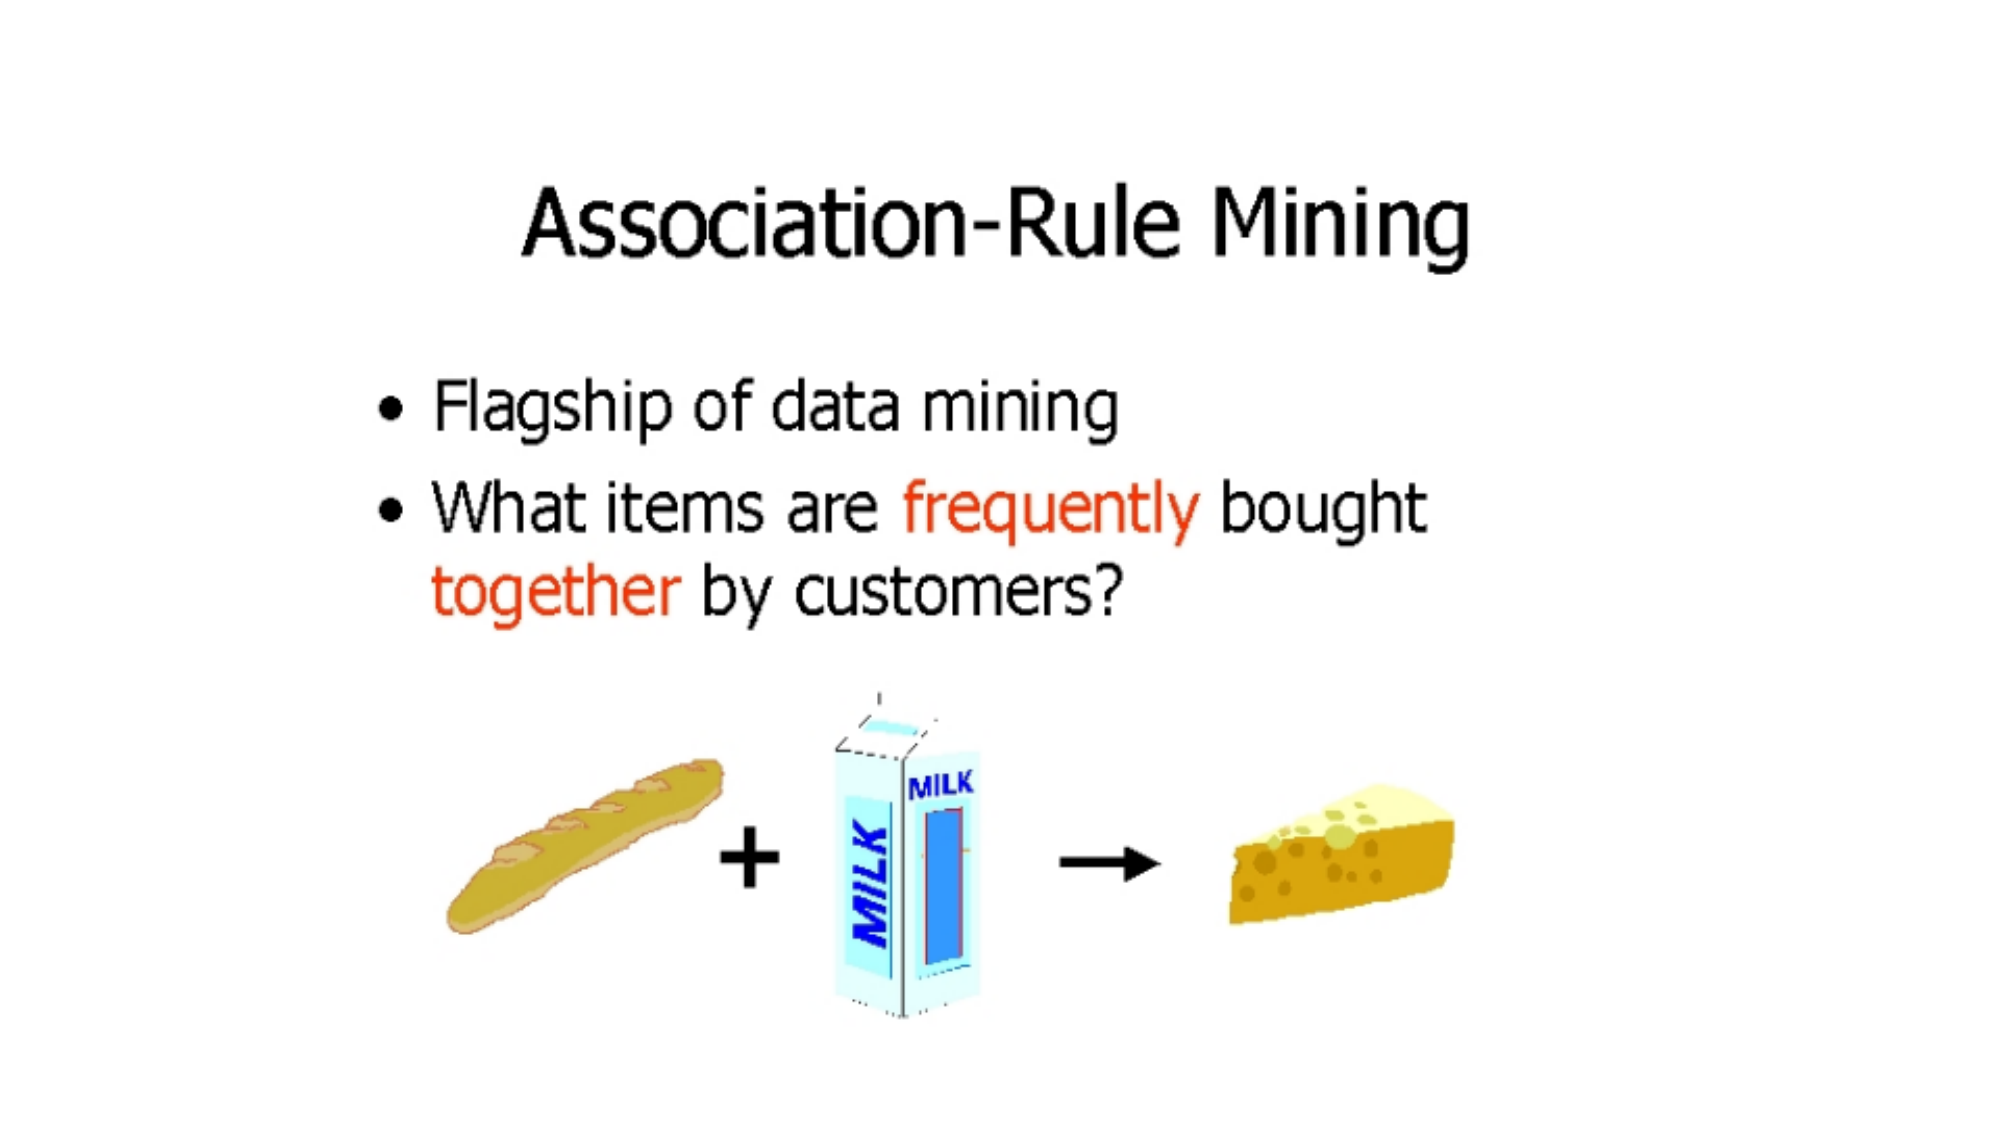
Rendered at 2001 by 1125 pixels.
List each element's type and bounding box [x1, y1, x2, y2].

picture [255, 123, 1745, 1037]
